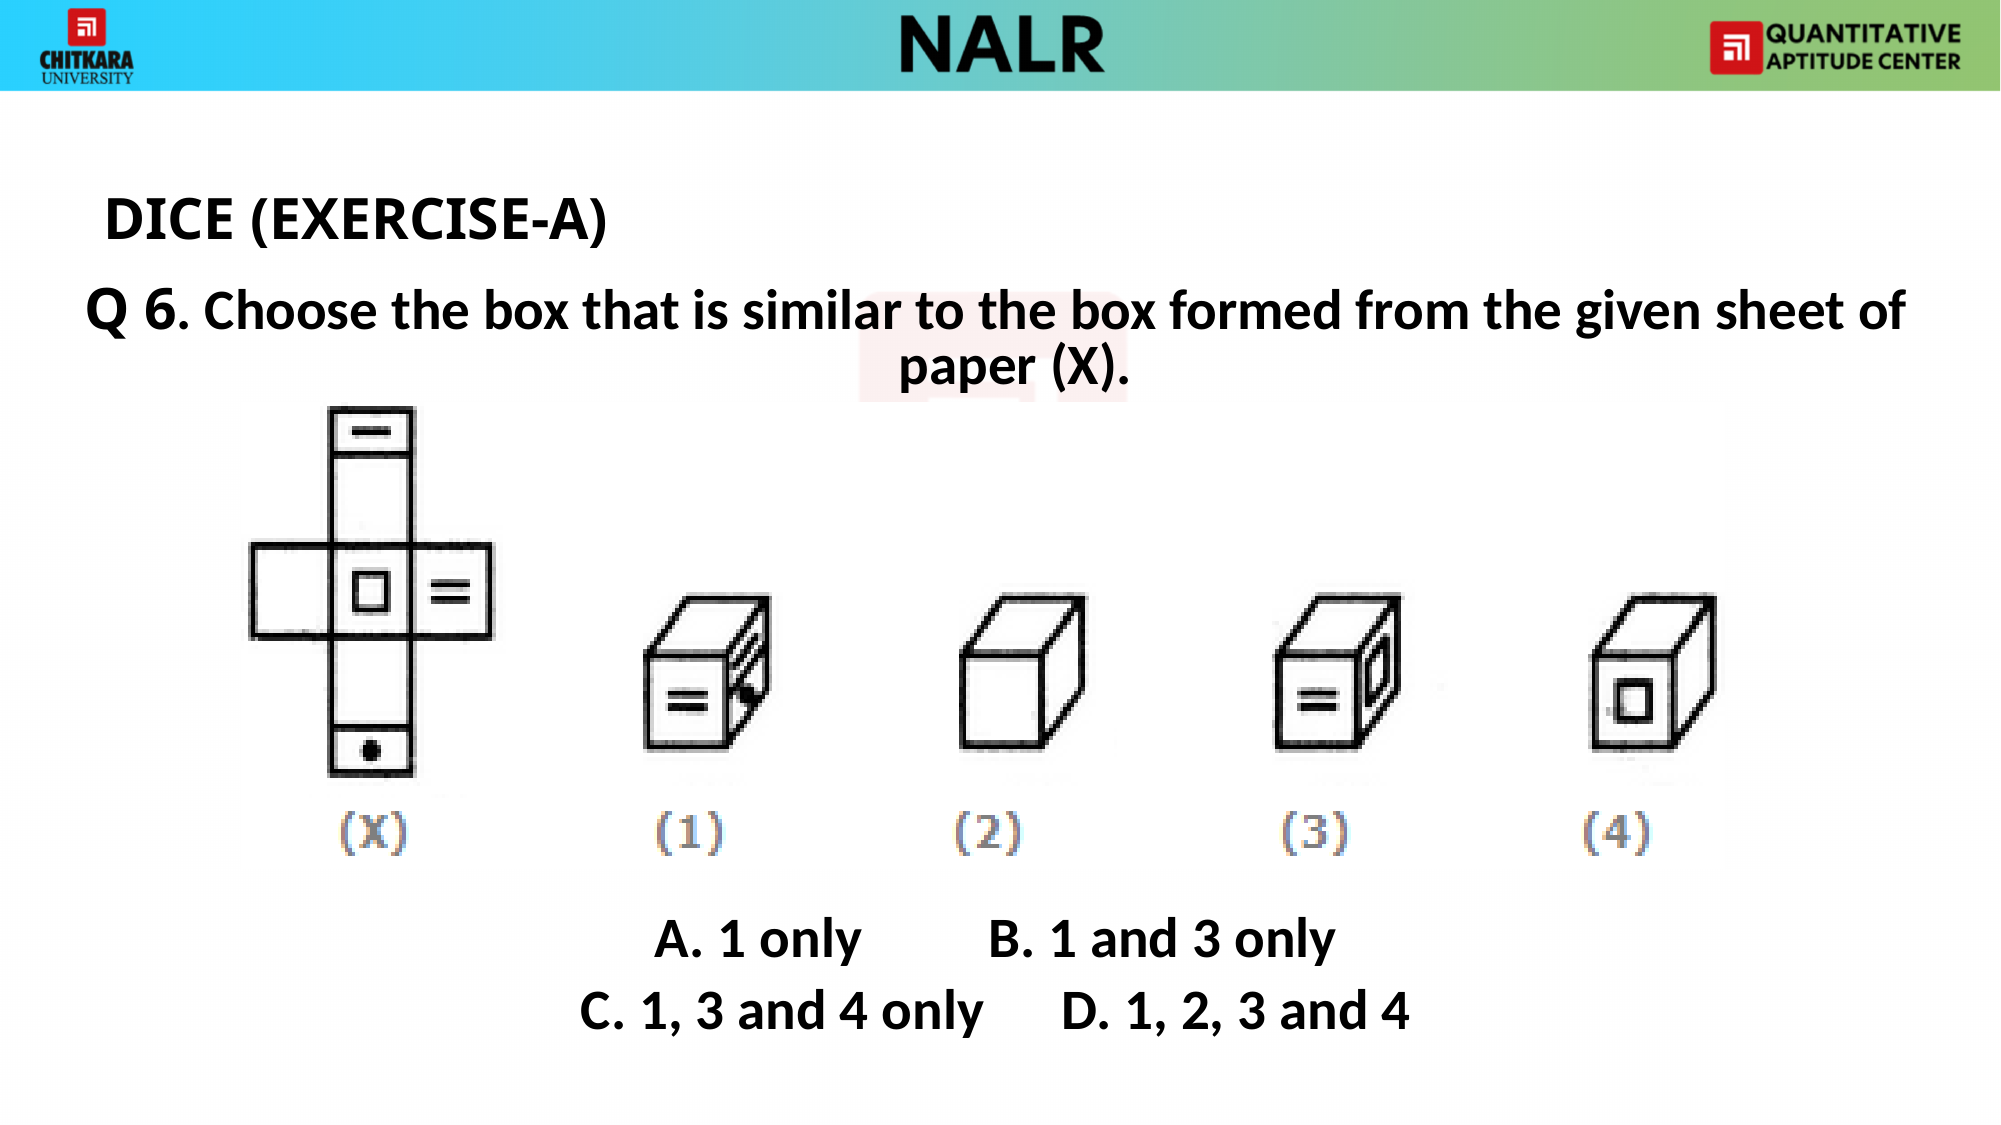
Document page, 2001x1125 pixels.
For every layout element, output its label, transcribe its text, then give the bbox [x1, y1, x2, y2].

picture [0, 0, 2001, 1125]
list DICE (EXERCISE-A) Q 6. Choose the box that is similar to the box formed from the given sheet of paper (X). A. 1 only B. 1 and 3 only C. 1, 3 and 4 only D. 1, 2, 3 and 4 [33, 175, 1959, 1053]
